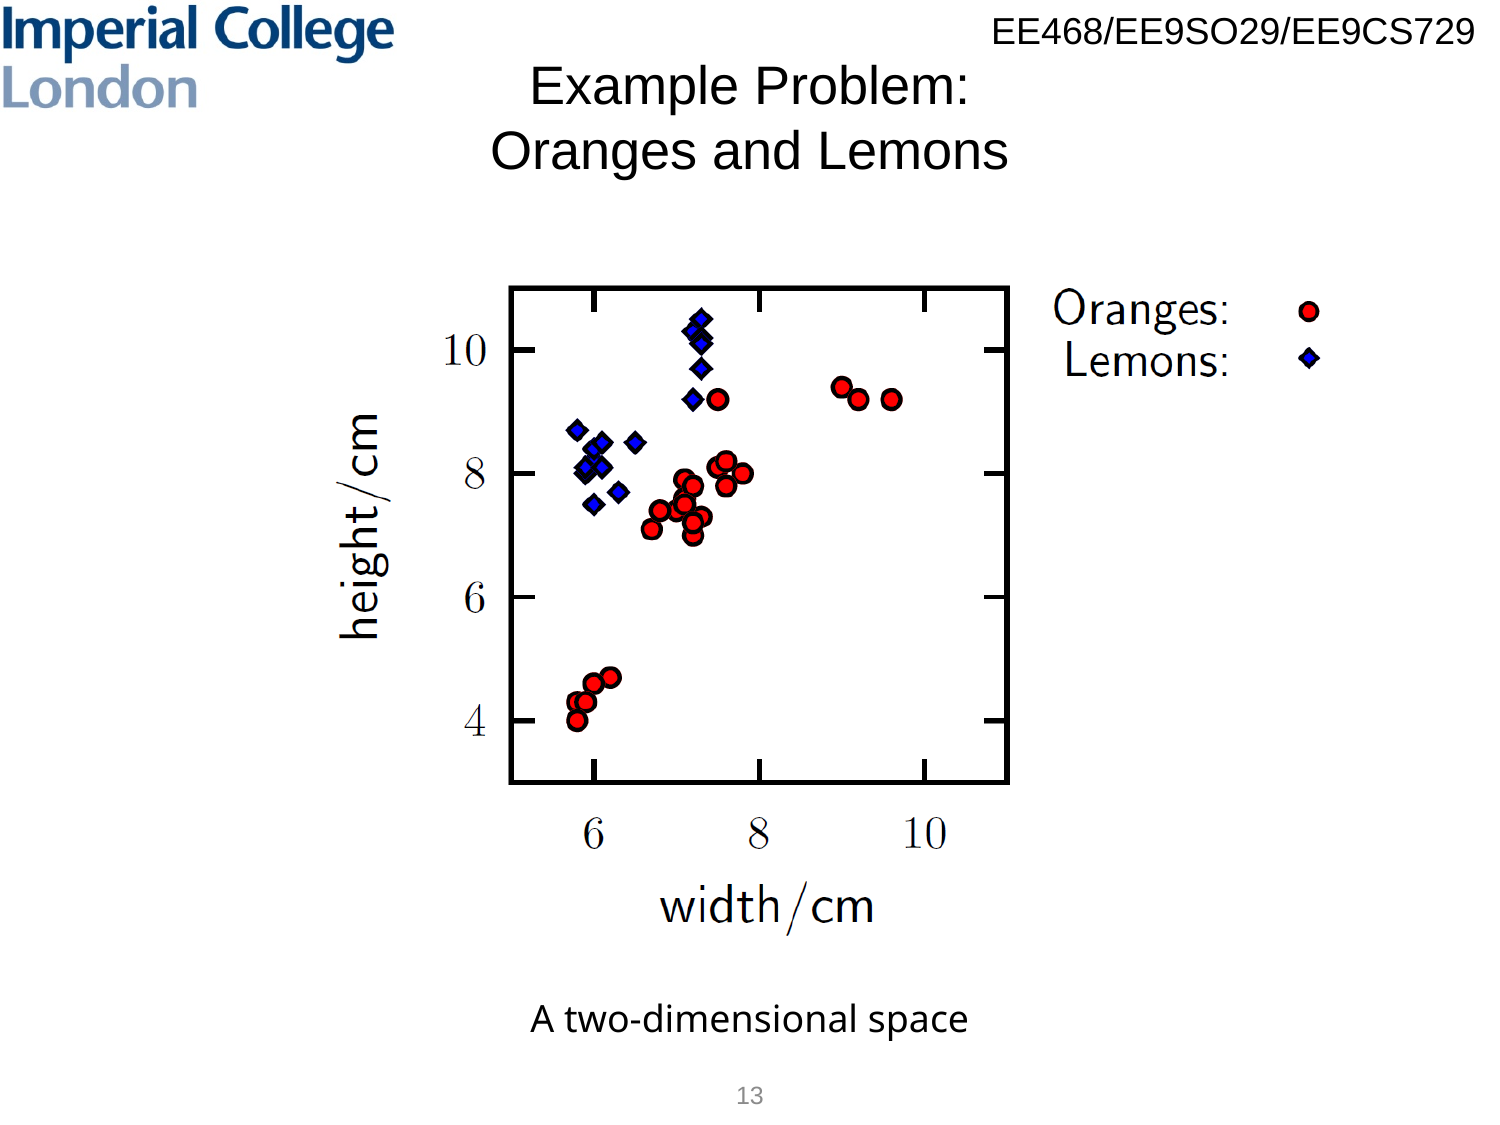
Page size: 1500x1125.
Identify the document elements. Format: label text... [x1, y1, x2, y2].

title Example Problem: Oranges and Lemons [24, 42, 1475, 188]
picture [0, 0, 397, 113]
slide_number 13 [575, 1065, 925, 1125]
text_box A two-dimensional space [515, 988, 985, 1048]
picture [1049, 274, 1338, 385]
picture [329, 243, 1030, 948]
